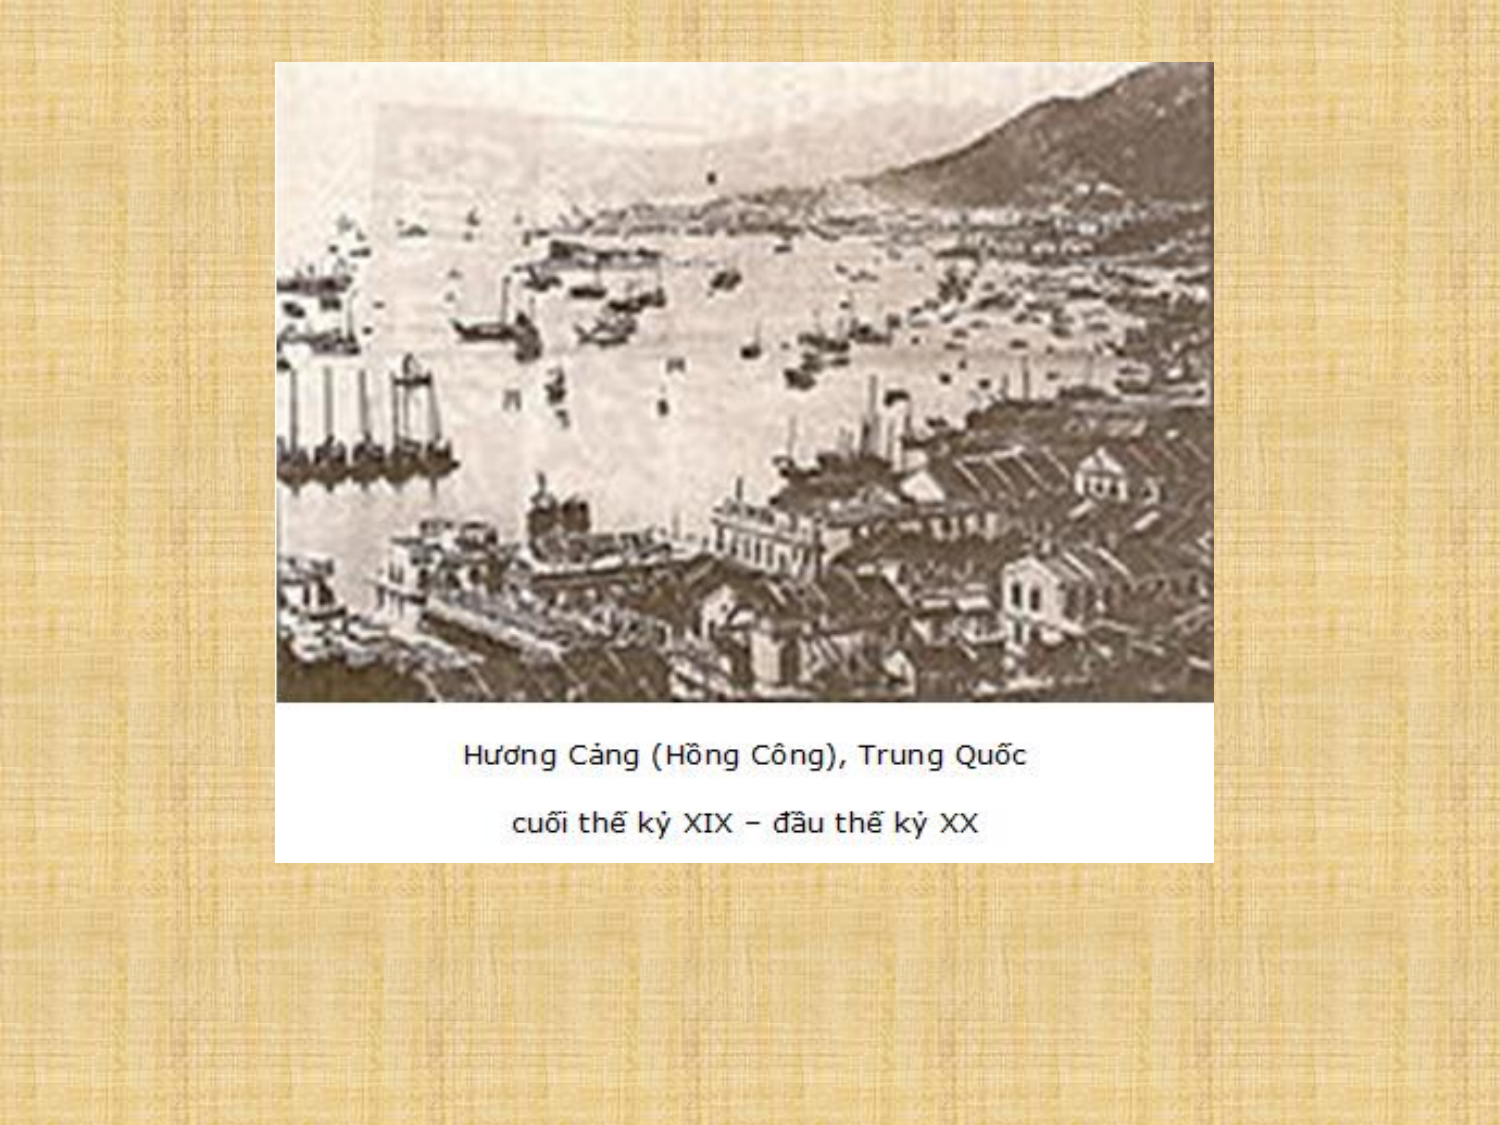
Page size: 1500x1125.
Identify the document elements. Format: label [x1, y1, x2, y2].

list [274, 62, 1214, 863]
picture [0, 0, 1500, 1125]
